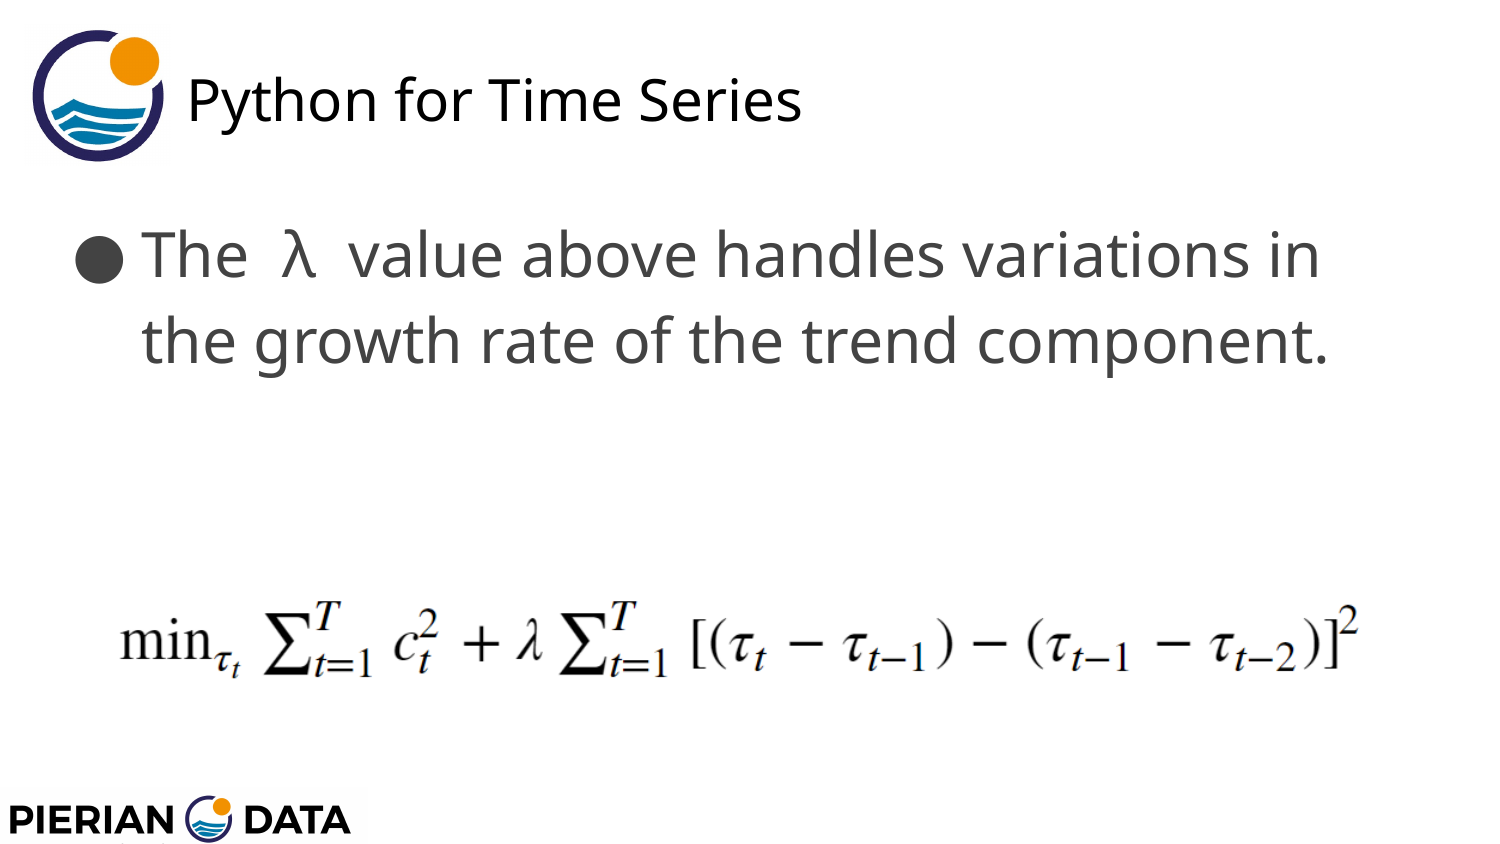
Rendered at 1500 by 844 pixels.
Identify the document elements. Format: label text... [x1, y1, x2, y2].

picture [24, 24, 172, 167]
picture [0, 787, 368, 844]
list The λ value above handles variations in the growth rate of the trend component. [51, 189, 1449, 750]
picture [117, 564, 1383, 707]
title Python for Time Series [176, 48, 1449, 143]
